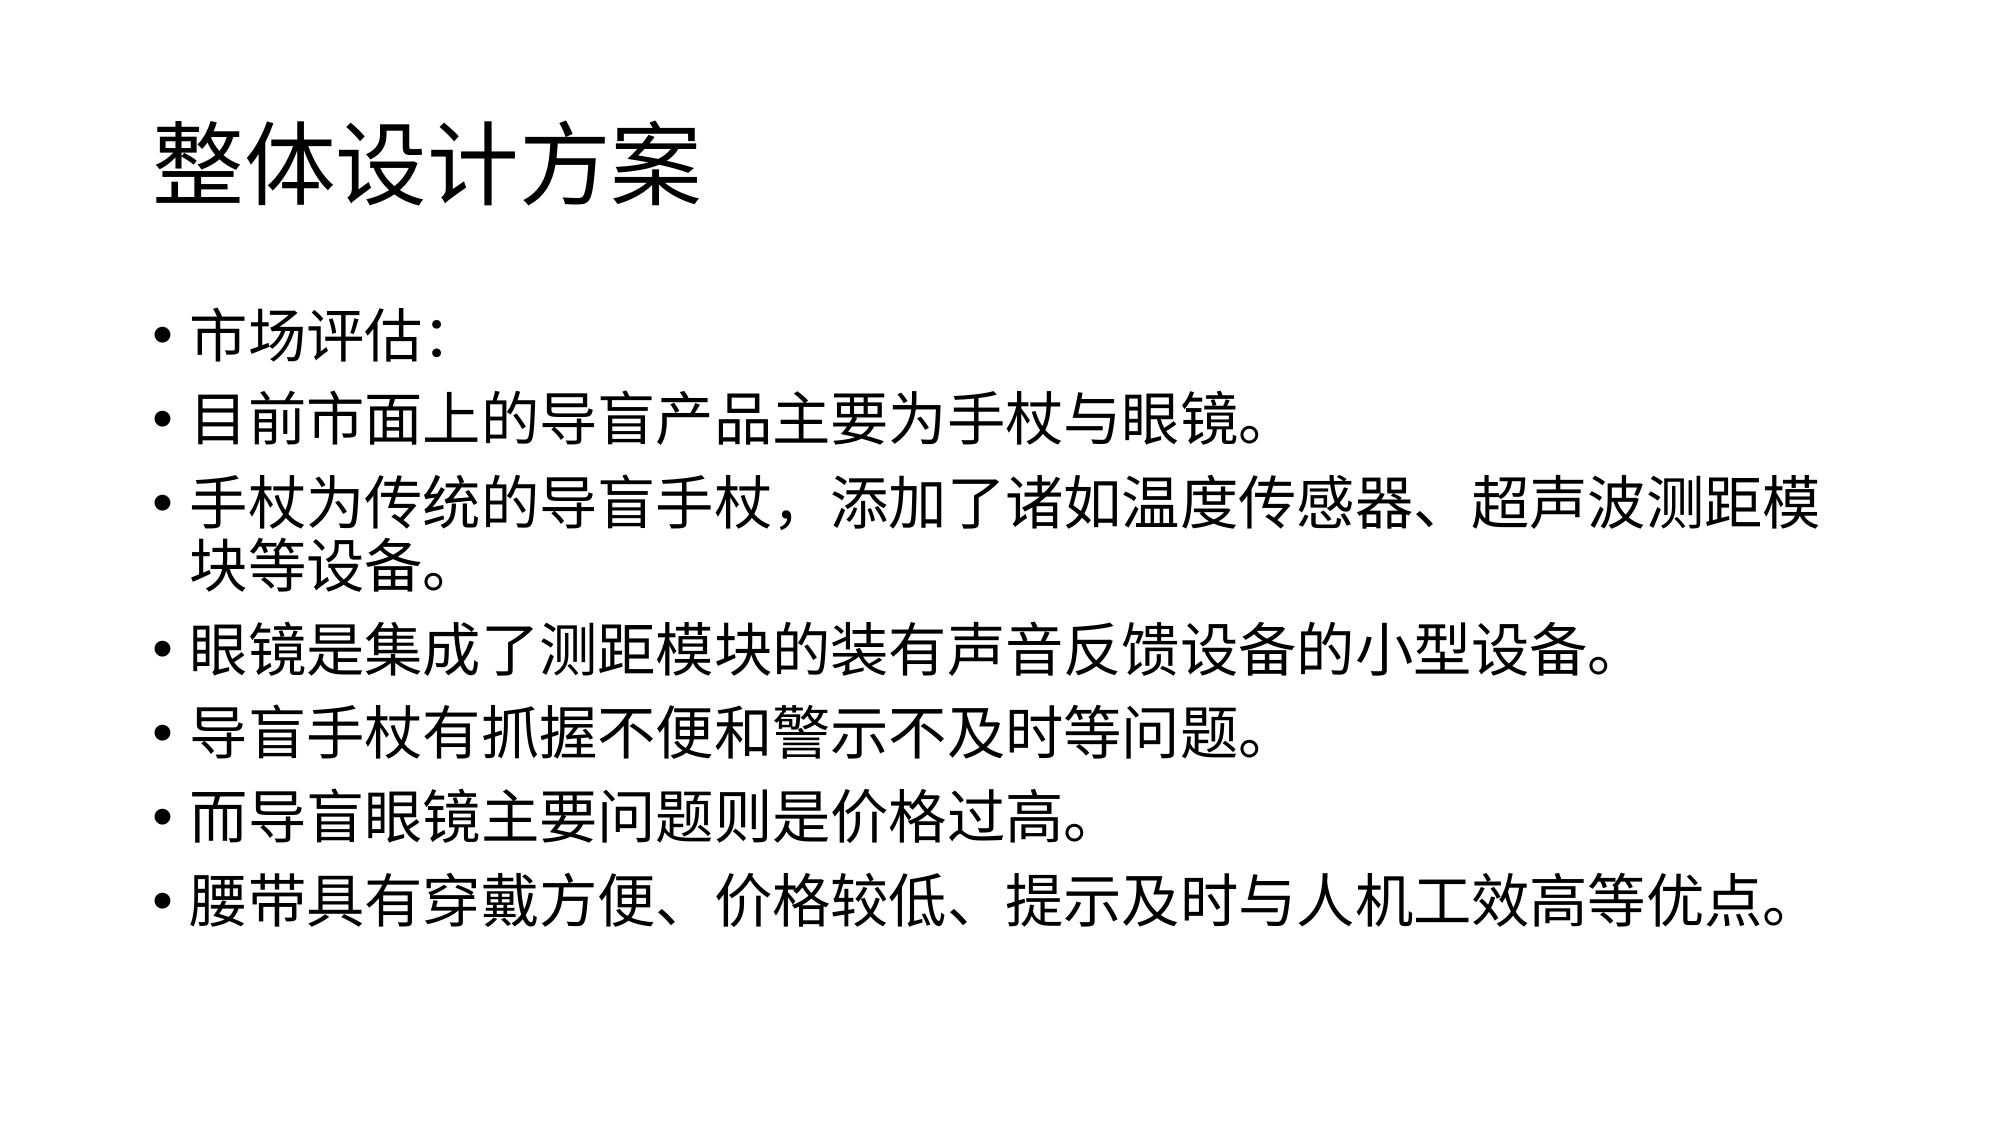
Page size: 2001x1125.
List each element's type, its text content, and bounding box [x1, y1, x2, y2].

list 市场评估： 目前市面上的导盲产品主要为手杖与眼镜。 手杖为传统的导盲手杖，添加了诸如温度传感器、超声波测距模块等设备。 眼镜是集成了测距模块的装有声音反馈设备的小型设备。 导盲手杖有抓握不便和警示不及时等问题。 而导盲眼镜主要问题则是价格过高。 腰带具有穿戴方便、价格较低、提示及时与人机工效高等优点。 [137, 299, 1863, 1014]
title 整体设计方案 [137, 59, 1863, 278]
